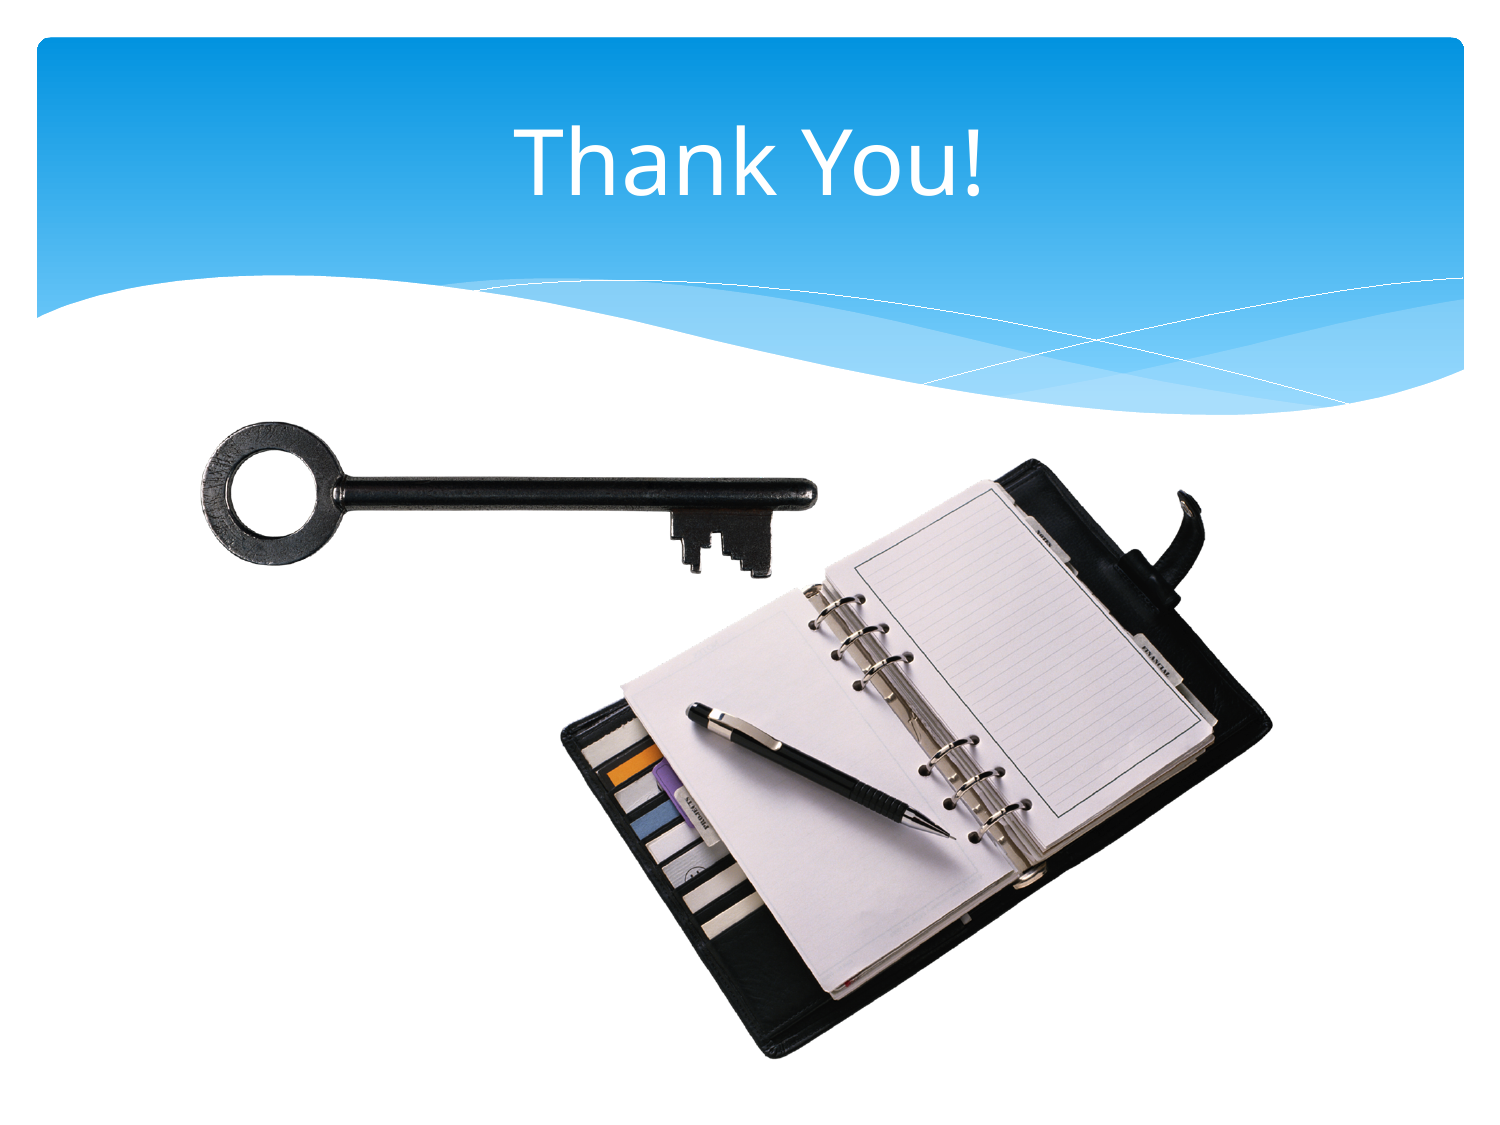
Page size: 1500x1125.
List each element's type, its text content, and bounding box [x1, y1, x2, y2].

picture [188, 410, 1284, 1069]
title Thank You! [75, 55, 1425, 261]
